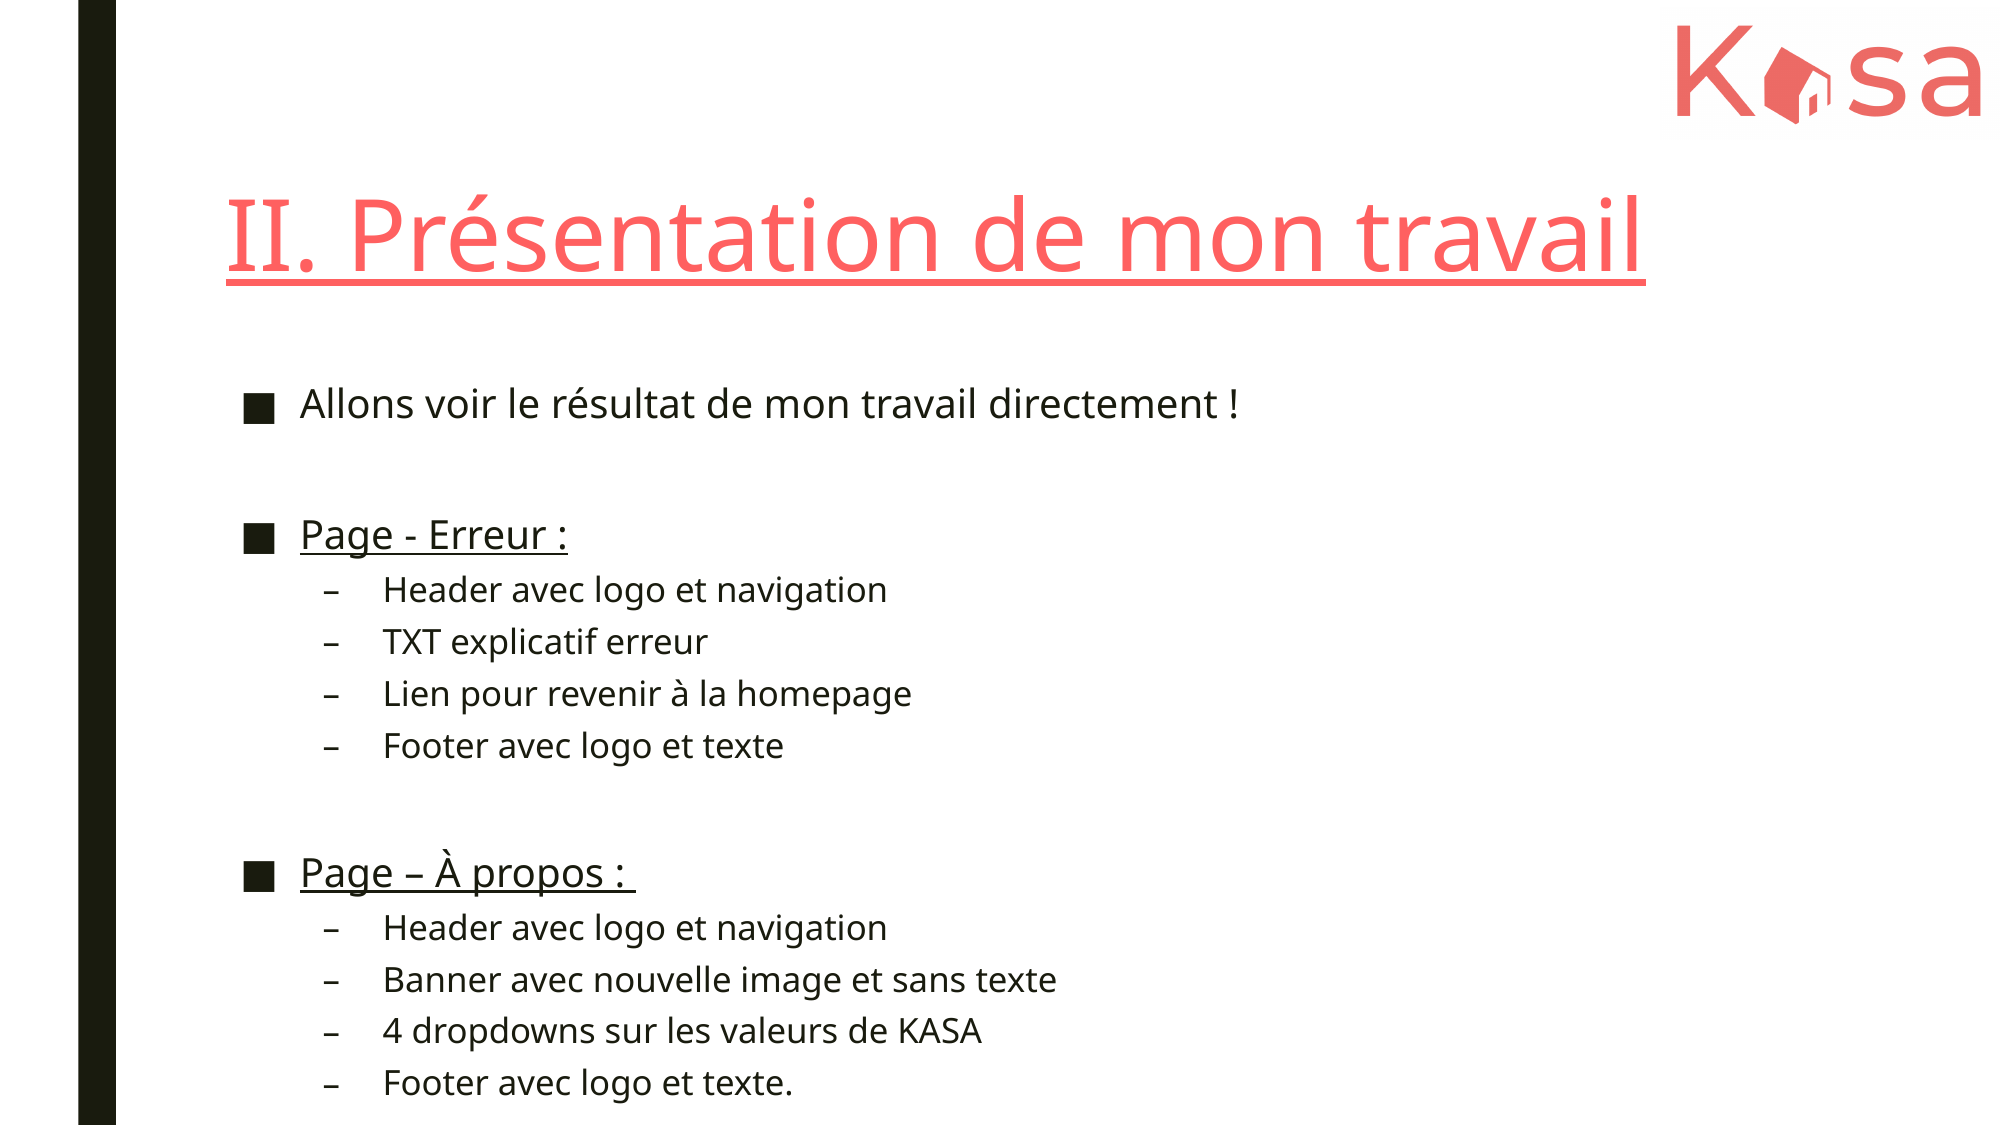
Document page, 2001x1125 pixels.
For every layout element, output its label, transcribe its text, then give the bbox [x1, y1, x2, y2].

title II. Présentation de mon travail [210, 106, 1895, 373]
list Allons voir le résultat de mon travail directement ! Page - Erreur : Header avec logo et navigation TXT explicatif erreur Lien pour revenir à la homepage Footer avec logo et texte Page – À propos : Header avec logo et navigation Banner avec nouvelle image et sans texte 4 dropdowns sur les valeurs de KASA Footer avec logo et texte. [225, 375, 1800, 1118]
picture [1660, 7, 2000, 140]
